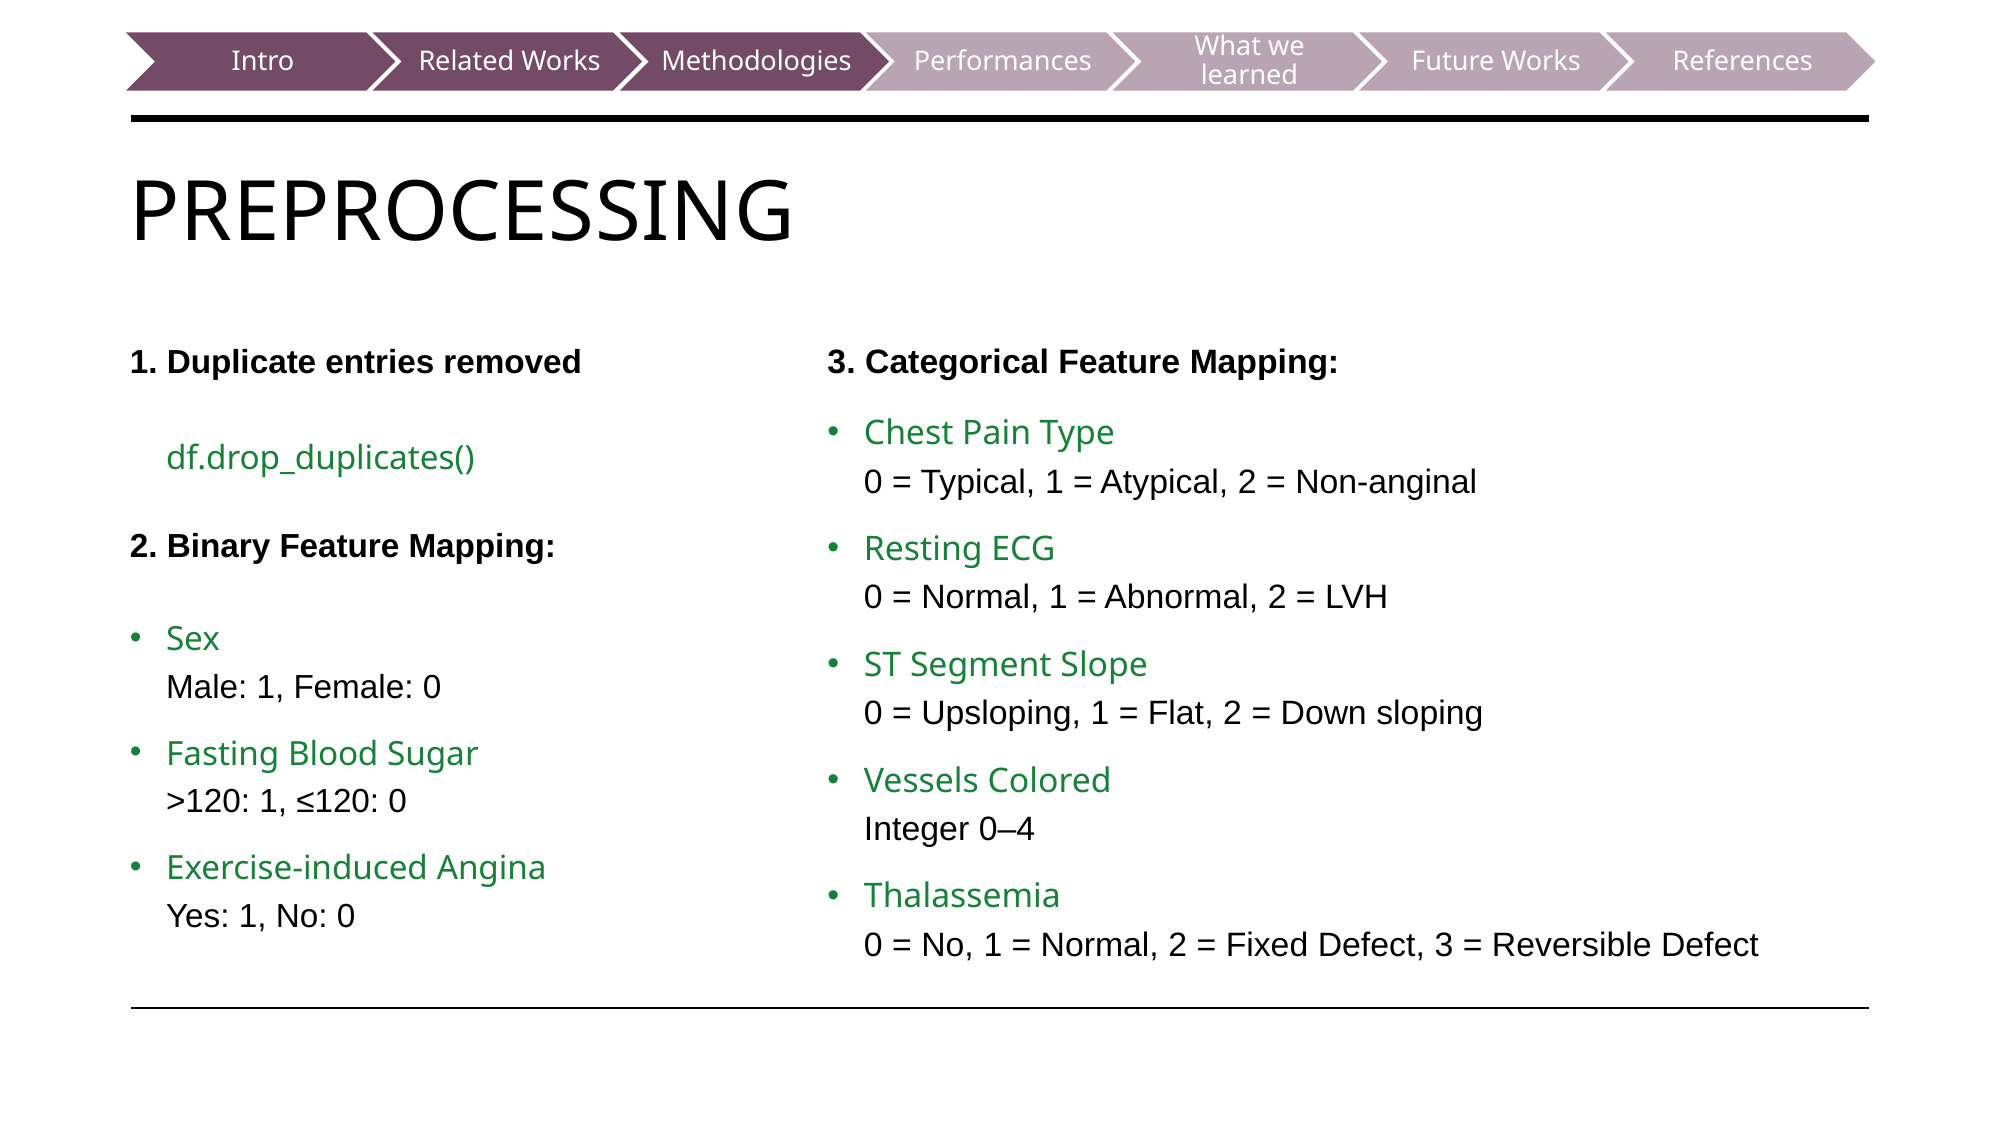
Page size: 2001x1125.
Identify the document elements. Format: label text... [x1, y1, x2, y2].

list 1. Duplicate entries removed df.drop_duplicates() 2. Binary Feature Mapping: Sex Male: 1, Female: 0 Fasting Blood Sugar >120: 1, ≤120: 0 Exercise-induced Angina Yes: 1, No: 0 [114, 324, 745, 948]
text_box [123, 31, 1877, 92]
text_box 3. Categorical Feature Mapping: Chest Pain Type 0 = Typical, 1 = Atypical, 2 = Non-anginal Resting ECG 0 = Normal, 1 = Abnormal, 2 = LVH ST Segment Slope 0 = Upsloping, 1 = Flat, 2 = Down sloping Vessels Colored Integer 0–4 Thalassemia 0 = No, 1 = Normal, 2 = Fixed Defect, 3 = Reversible Defect [812, 324, 1973, 975]
title Preprocessing [114, 149, 1869, 280]
